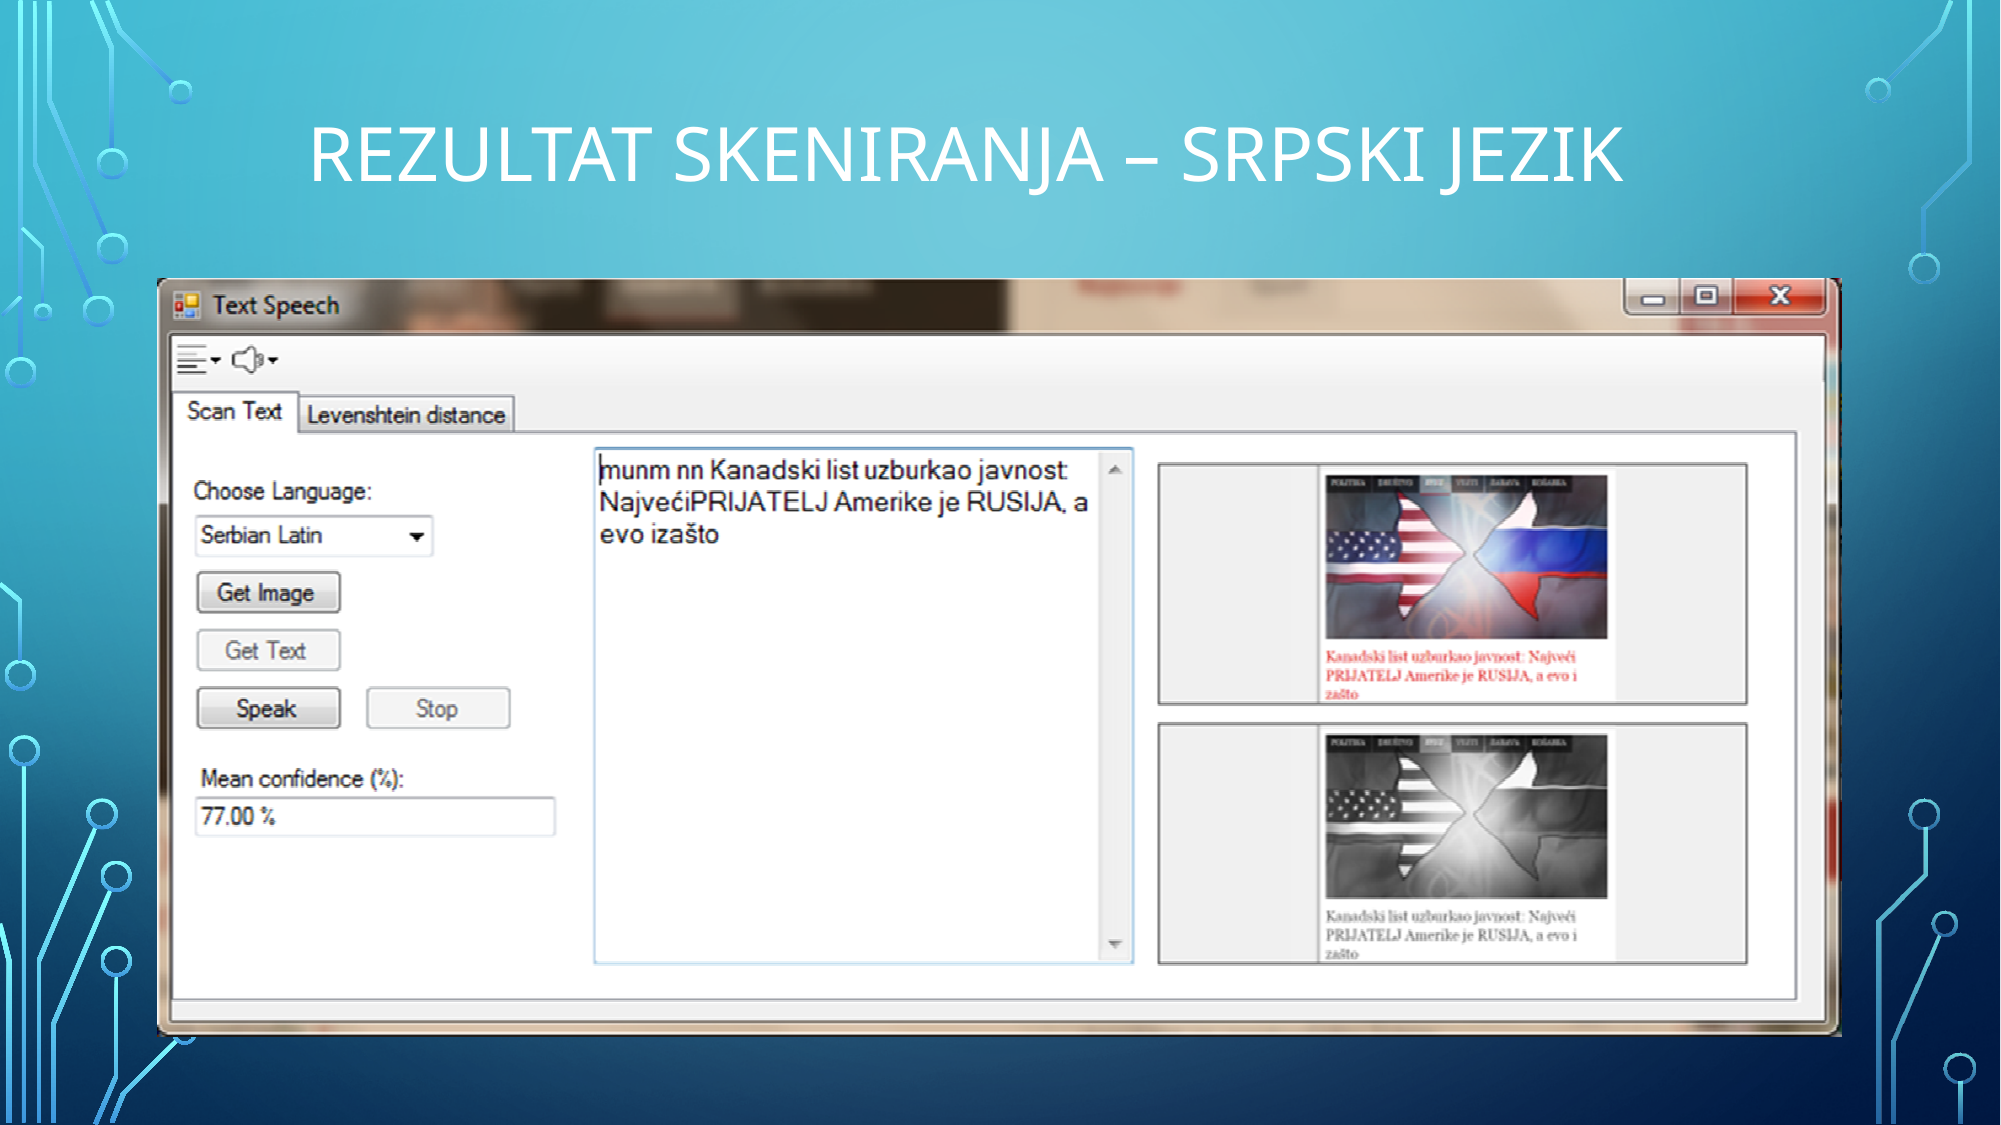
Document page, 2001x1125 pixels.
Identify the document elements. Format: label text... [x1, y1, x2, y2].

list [157, 278, 1842, 1038]
title Rezultat skeniranjA – SRPSKI JEZIK [292, 35, 1918, 279]
